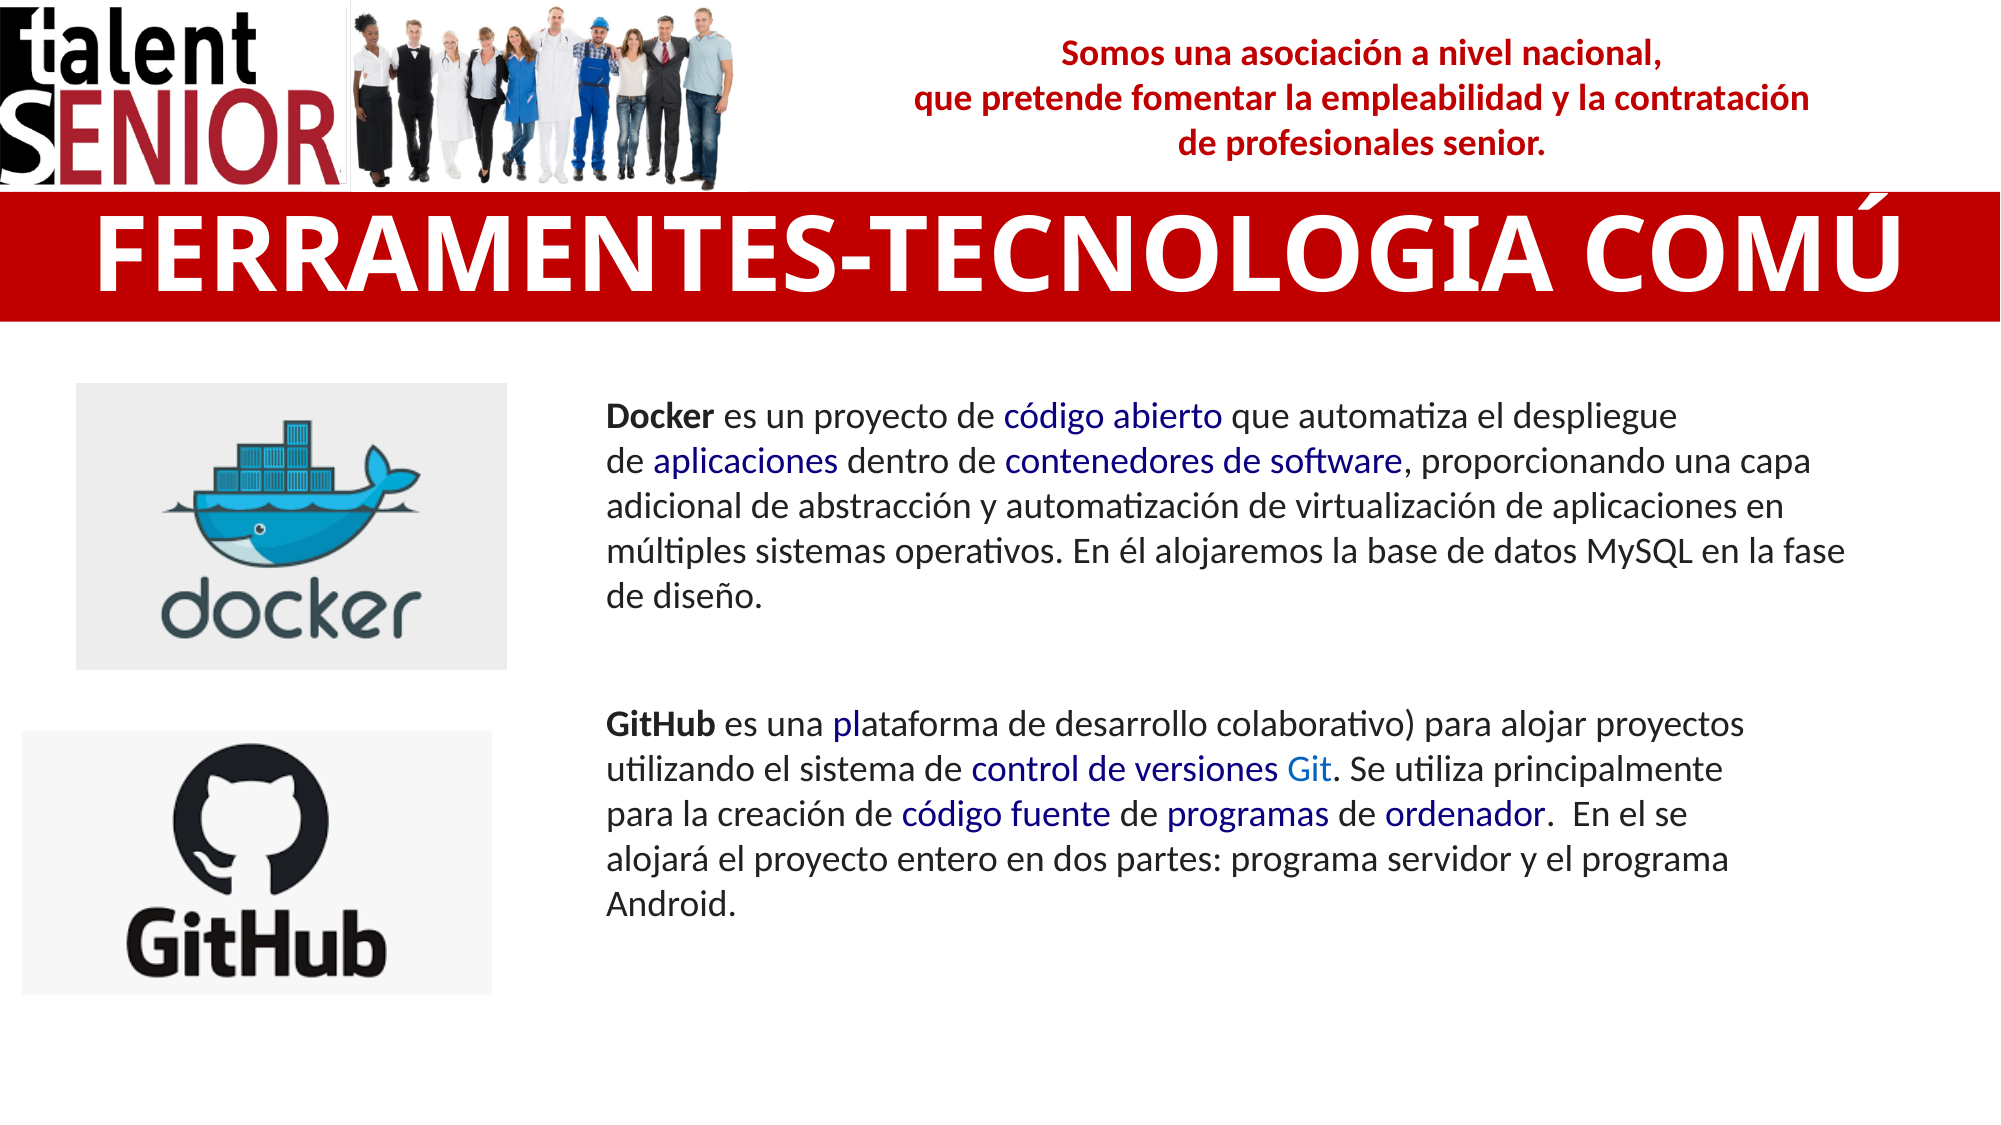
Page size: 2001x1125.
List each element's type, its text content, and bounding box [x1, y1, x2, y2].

picture [22, 731, 492, 995]
text_box FERRAMENTES-TECNOLOGIA COMÚ [0, 191, 2000, 322]
picture [76, 383, 507, 670]
text_box Somos una asociación a nivel nacional, que pretende fomentar la empleabilidad y la contratación de profesionales senior. [824, 20, 1901, 171]
text_box Docker es un proyecto de código abierto que automatiza el despliegue de aplicaciones dentro de contenedores de software, proporcionando una capa adicional de abstracción y automatización de virtualización de aplicaciones en múltiples sistemas operativos. En él alojaremos la base de datos MySQL en la fase de diseño. [591, 383, 1901, 624]
text_box GitHub es una plataforma de desarrollo colaborativo) para alojar proyectos utilizando el sistema de control de versiones Git. Se utiliza principalmente para la creación de código fuente de programas de ordenador. En el se alojará el proyecto entero en dos partes: programa servidor y el programa Android. [591, 691, 1778, 932]
picture [0, 0, 749, 192]
